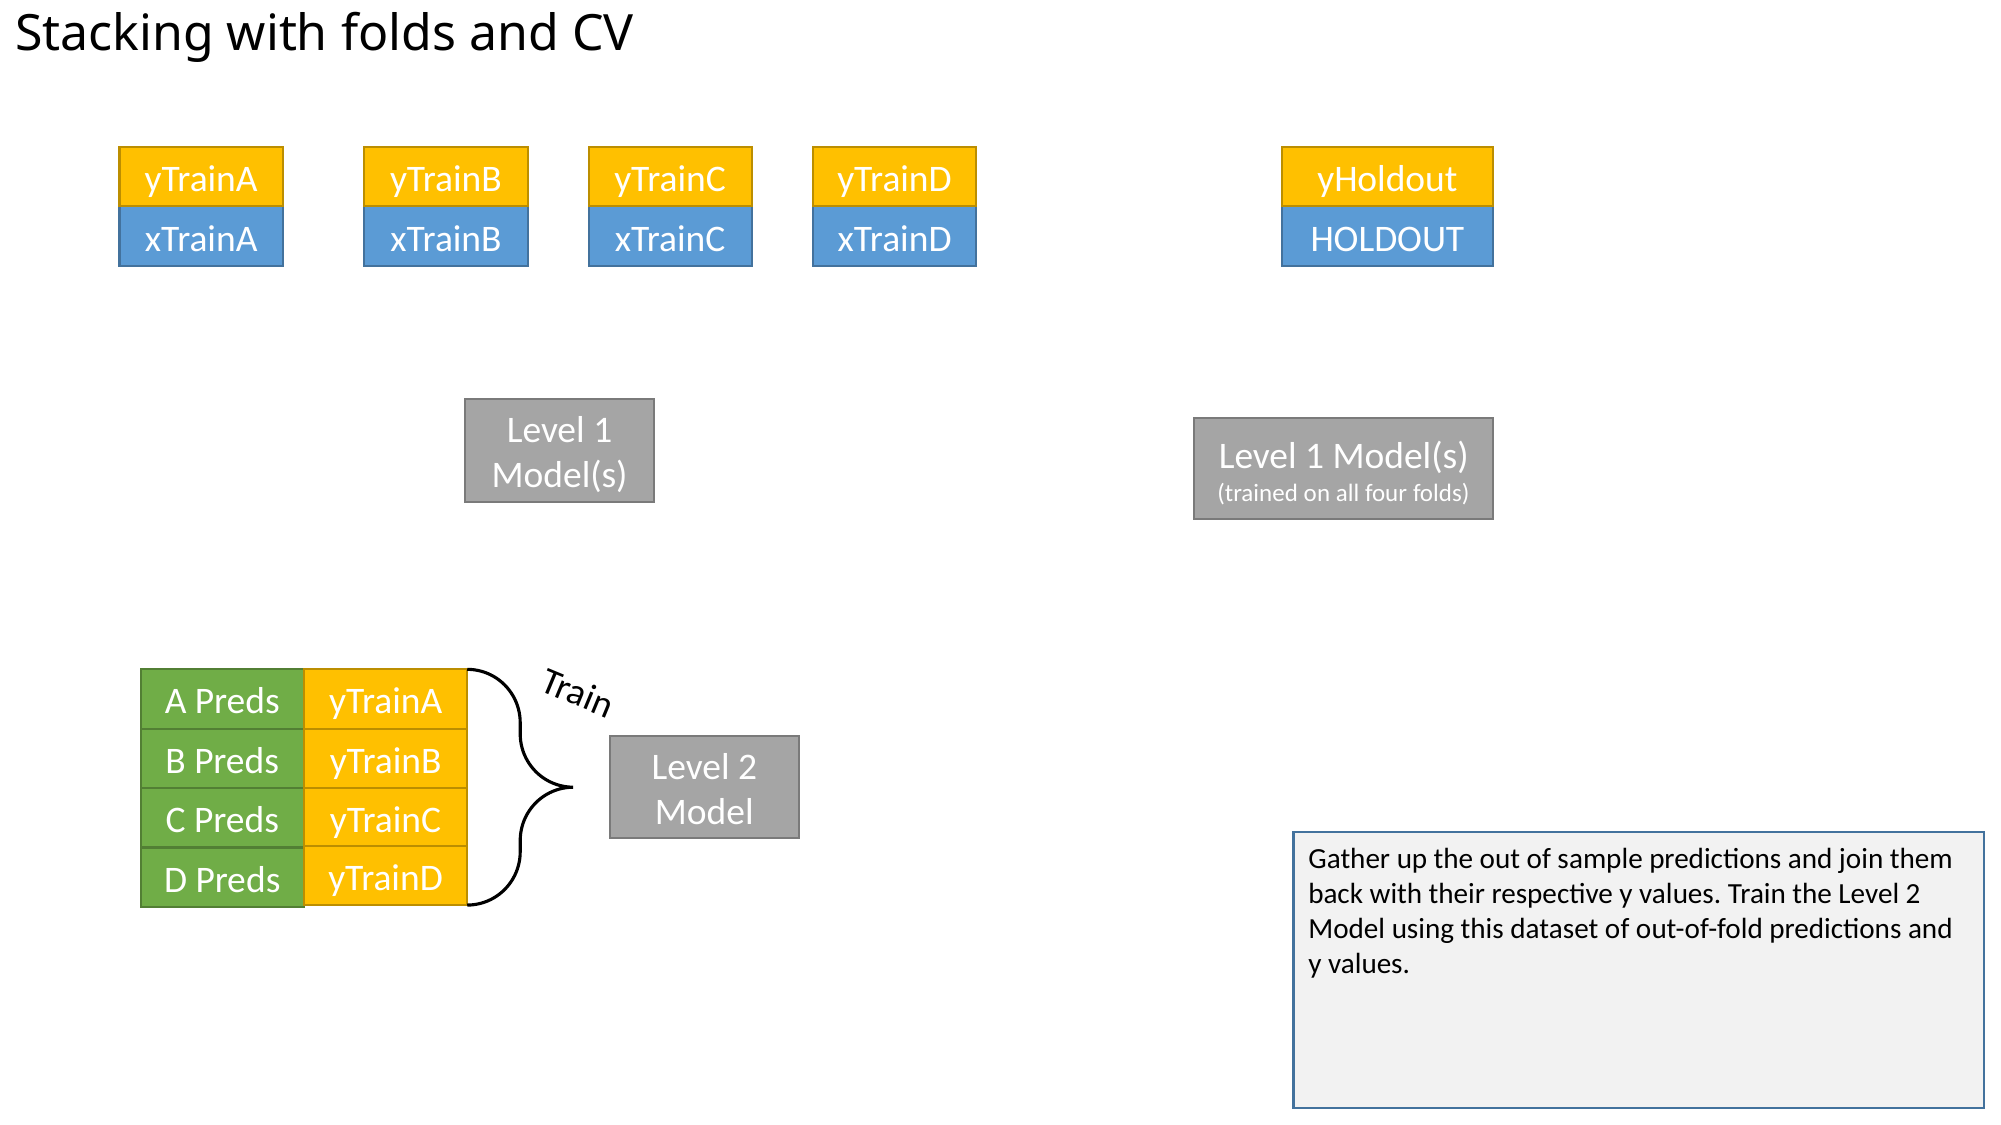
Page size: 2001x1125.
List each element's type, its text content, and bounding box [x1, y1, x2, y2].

text_box Level 1 Model(s) (trained on all four folds) [1193, 417, 1494, 520]
text_box xTrainB [363, 207, 529, 267]
text_box B Preds [140, 730, 303, 789]
text_box D Preds [140, 848, 305, 908]
text_box yTrainC [588, 146, 753, 207]
text_box Train [519, 642, 701, 765]
text_box yTrainD [303, 845, 467, 906]
text_box HOLDOUT [1281, 207, 1494, 267]
text_box yTrainD [812, 146, 977, 207]
text_box xTrainA [118, 207, 284, 267]
text_box [467, 668, 574, 906]
text_box C Preds [140, 789, 303, 848]
title Stacking with folds and CV [0, 0, 2000, 69]
text_box Level 2 Model [609, 735, 800, 839]
text_box yTrainB [303, 728, 467, 787]
text_box A Preds [140, 668, 303, 730]
text_box yTrainB [363, 146, 529, 207]
text_box yTrainA [118, 146, 284, 207]
text_box Level 1 Model(s) [464, 398, 655, 503]
text_box xTrainC [588, 207, 753, 267]
text_box yHoldout [1281, 146, 1494, 207]
text_box yTrainA [303, 668, 467, 728]
text_box Gather up the out of sample predictions and join them back with their respective y values. Train the Level 2 Model using this dataset of out-of-fold predictions and y values. [1292, 831, 1985, 1109]
text_box yTrainC [303, 787, 467, 845]
text_box xTrainD [812, 207, 977, 267]
